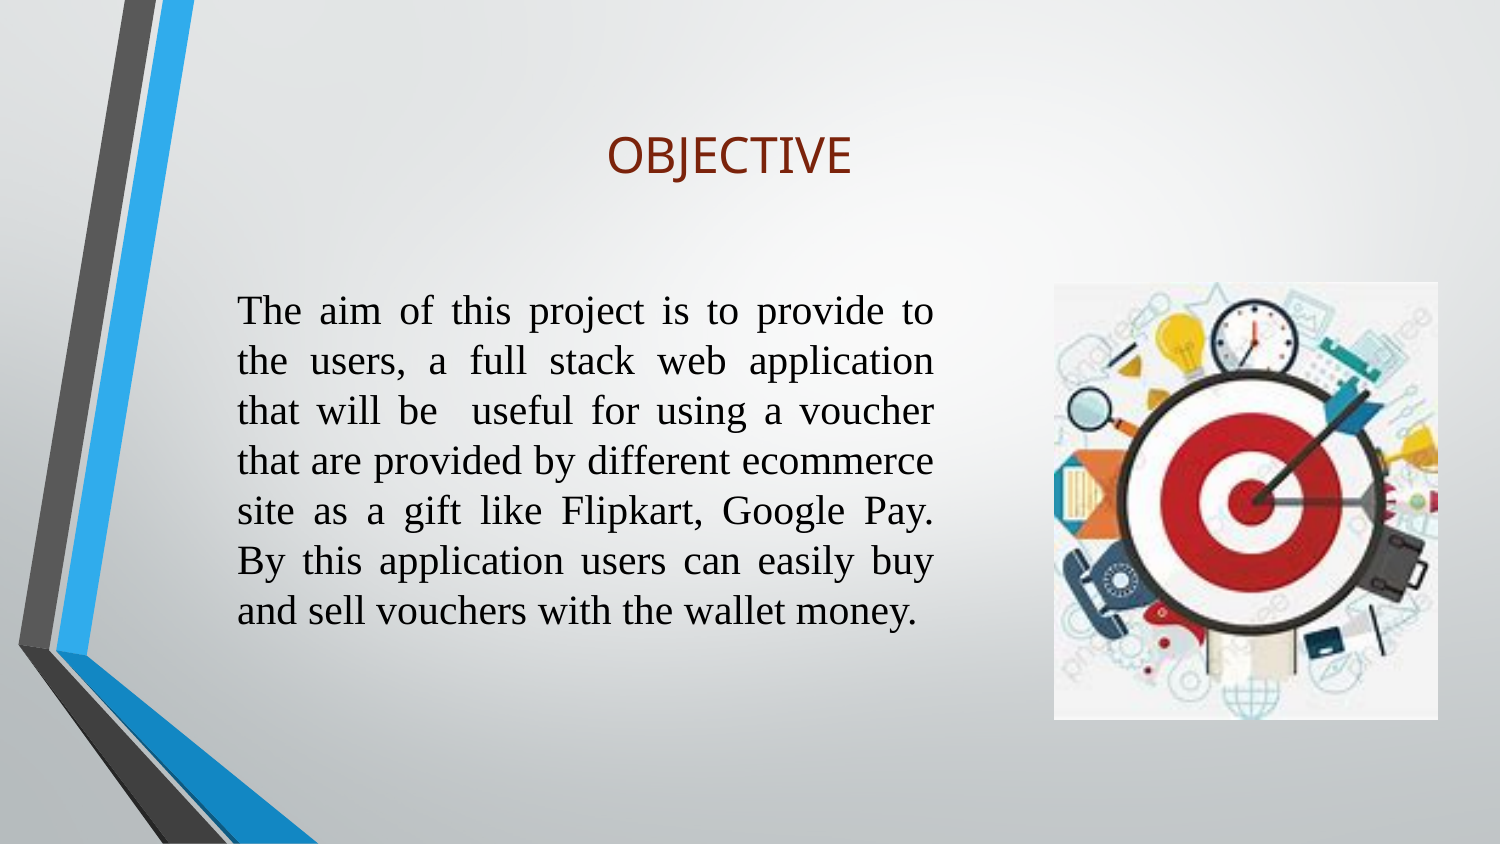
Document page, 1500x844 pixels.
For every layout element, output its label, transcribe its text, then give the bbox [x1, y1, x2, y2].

picture [1054, 282, 1439, 720]
title OBJECTIVE [170, 78, 951, 199]
list The aim of this project is to provide to the users, a full stack web application that will be useful for using a voucher that are provided by different ecommerce site as a gift like Flipkart, Google Pay. By this application users can easily buy and sell vouchers with the wallet money. [222, 267, 951, 688]
